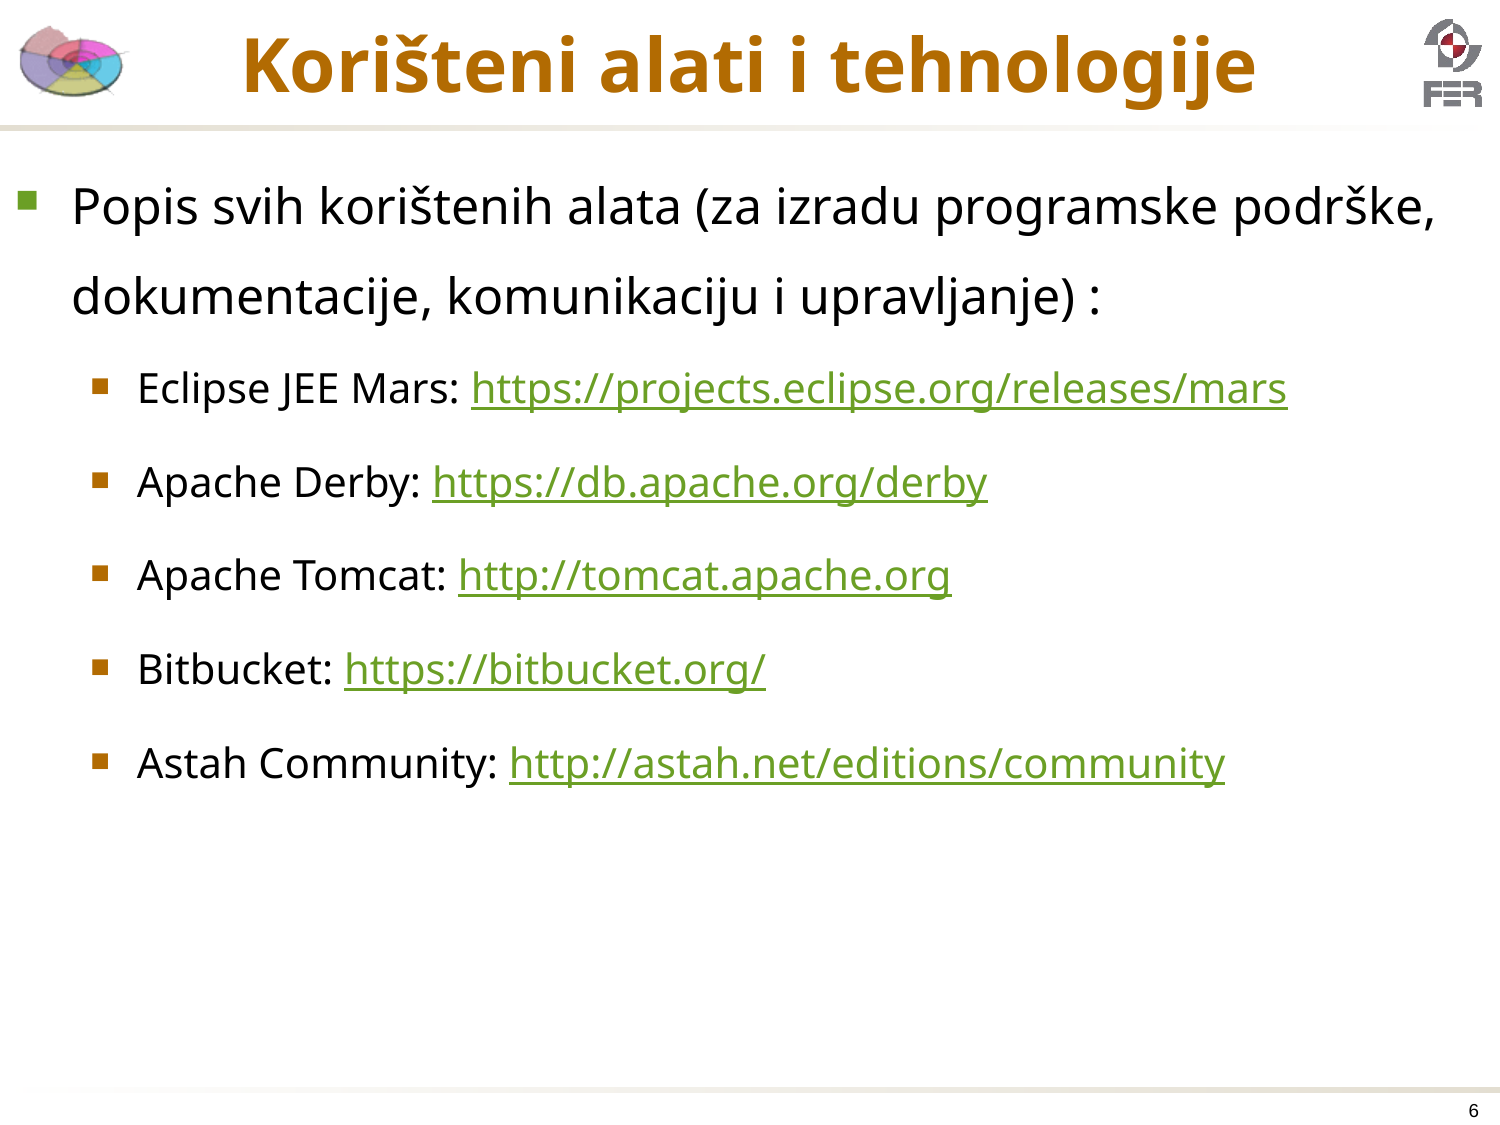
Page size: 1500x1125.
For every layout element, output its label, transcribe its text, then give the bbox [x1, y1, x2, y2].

list Popis svih korištenih alata (za izradu programske podrške, dokumentacije, komunikaciju i upravljanje) : Eclipse JEE Mars: https://projects.eclipse.org/releases/mars Apache Derby: https://db.apache.org/derby Apache Tomcat: http://tomcat.apache.org Bitbucket: https://bitbucket.org/ Astah Community: http://astah.net/editions/community [0, 136, 1500, 1083]
title Korišteni alati i tehnologije [0, 0, 1500, 126]
slide_number 6 [1316, 1092, 1495, 1125]
